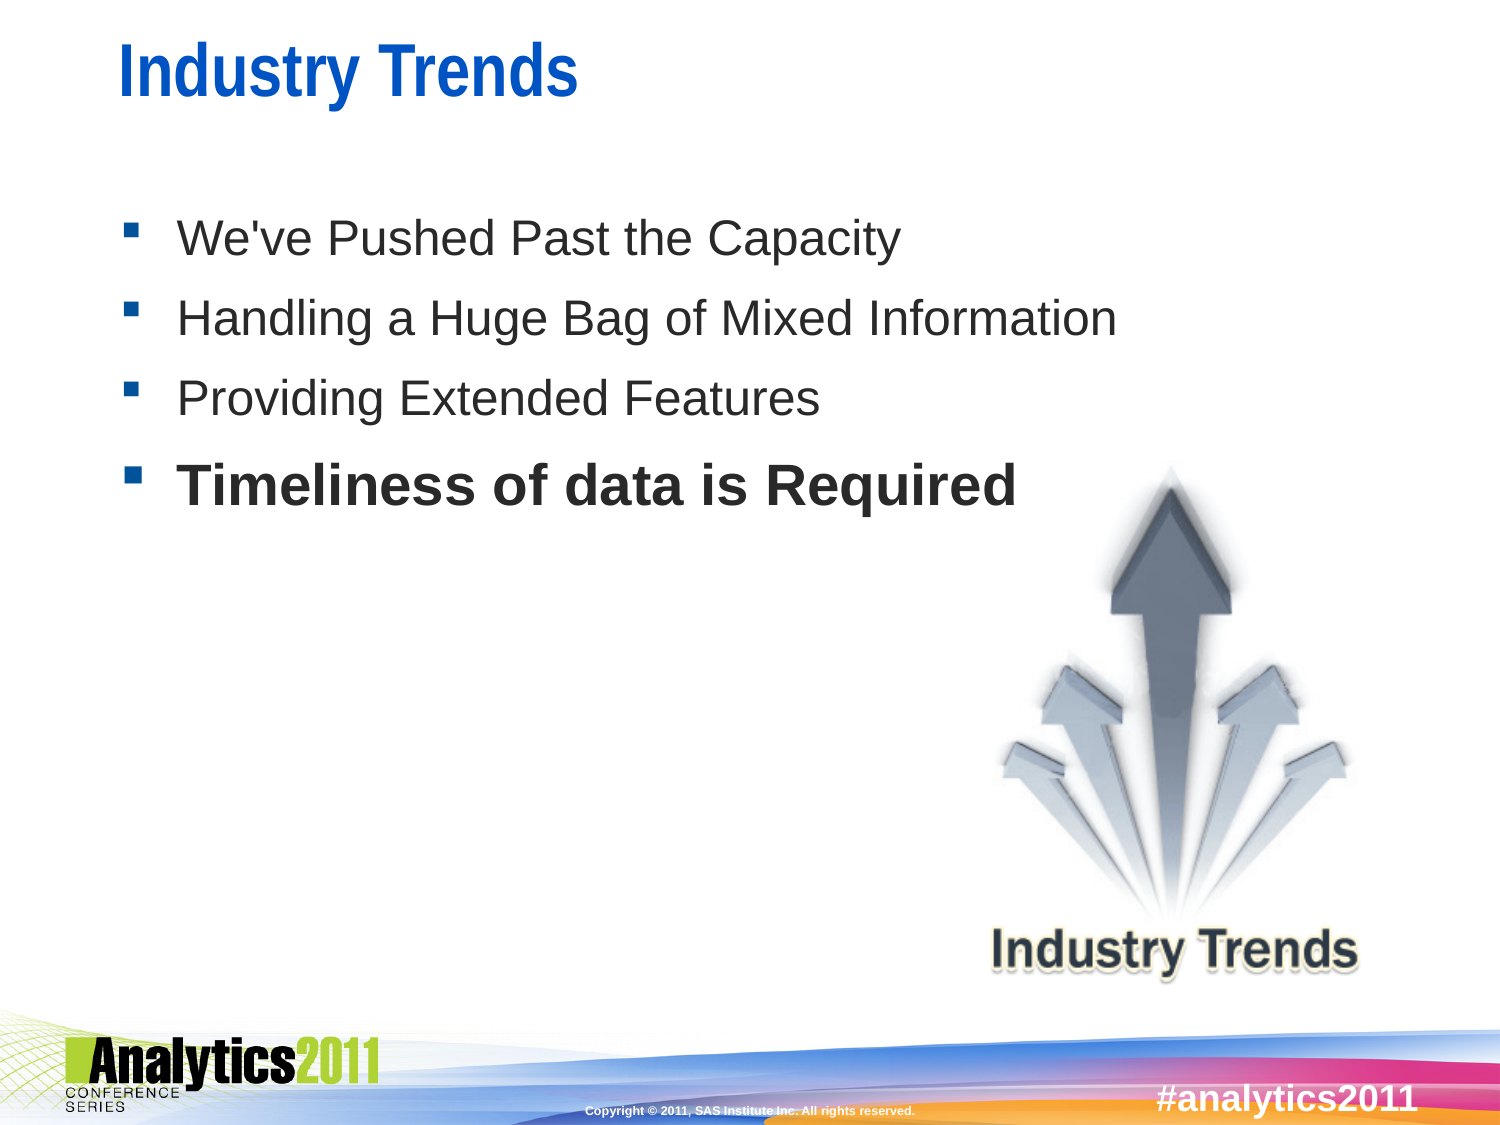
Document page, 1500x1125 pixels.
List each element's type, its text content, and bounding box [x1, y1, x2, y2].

title Industry Trends [103, 28, 1451, 202]
list We've Pushed Past the Capacity Handling a Huge Bag of Mixed Information Providing Extended Features Timeliness of data is Required [104, 204, 1451, 542]
picture [0, 1007, 1500, 1125]
picture [980, 459, 1378, 1004]
